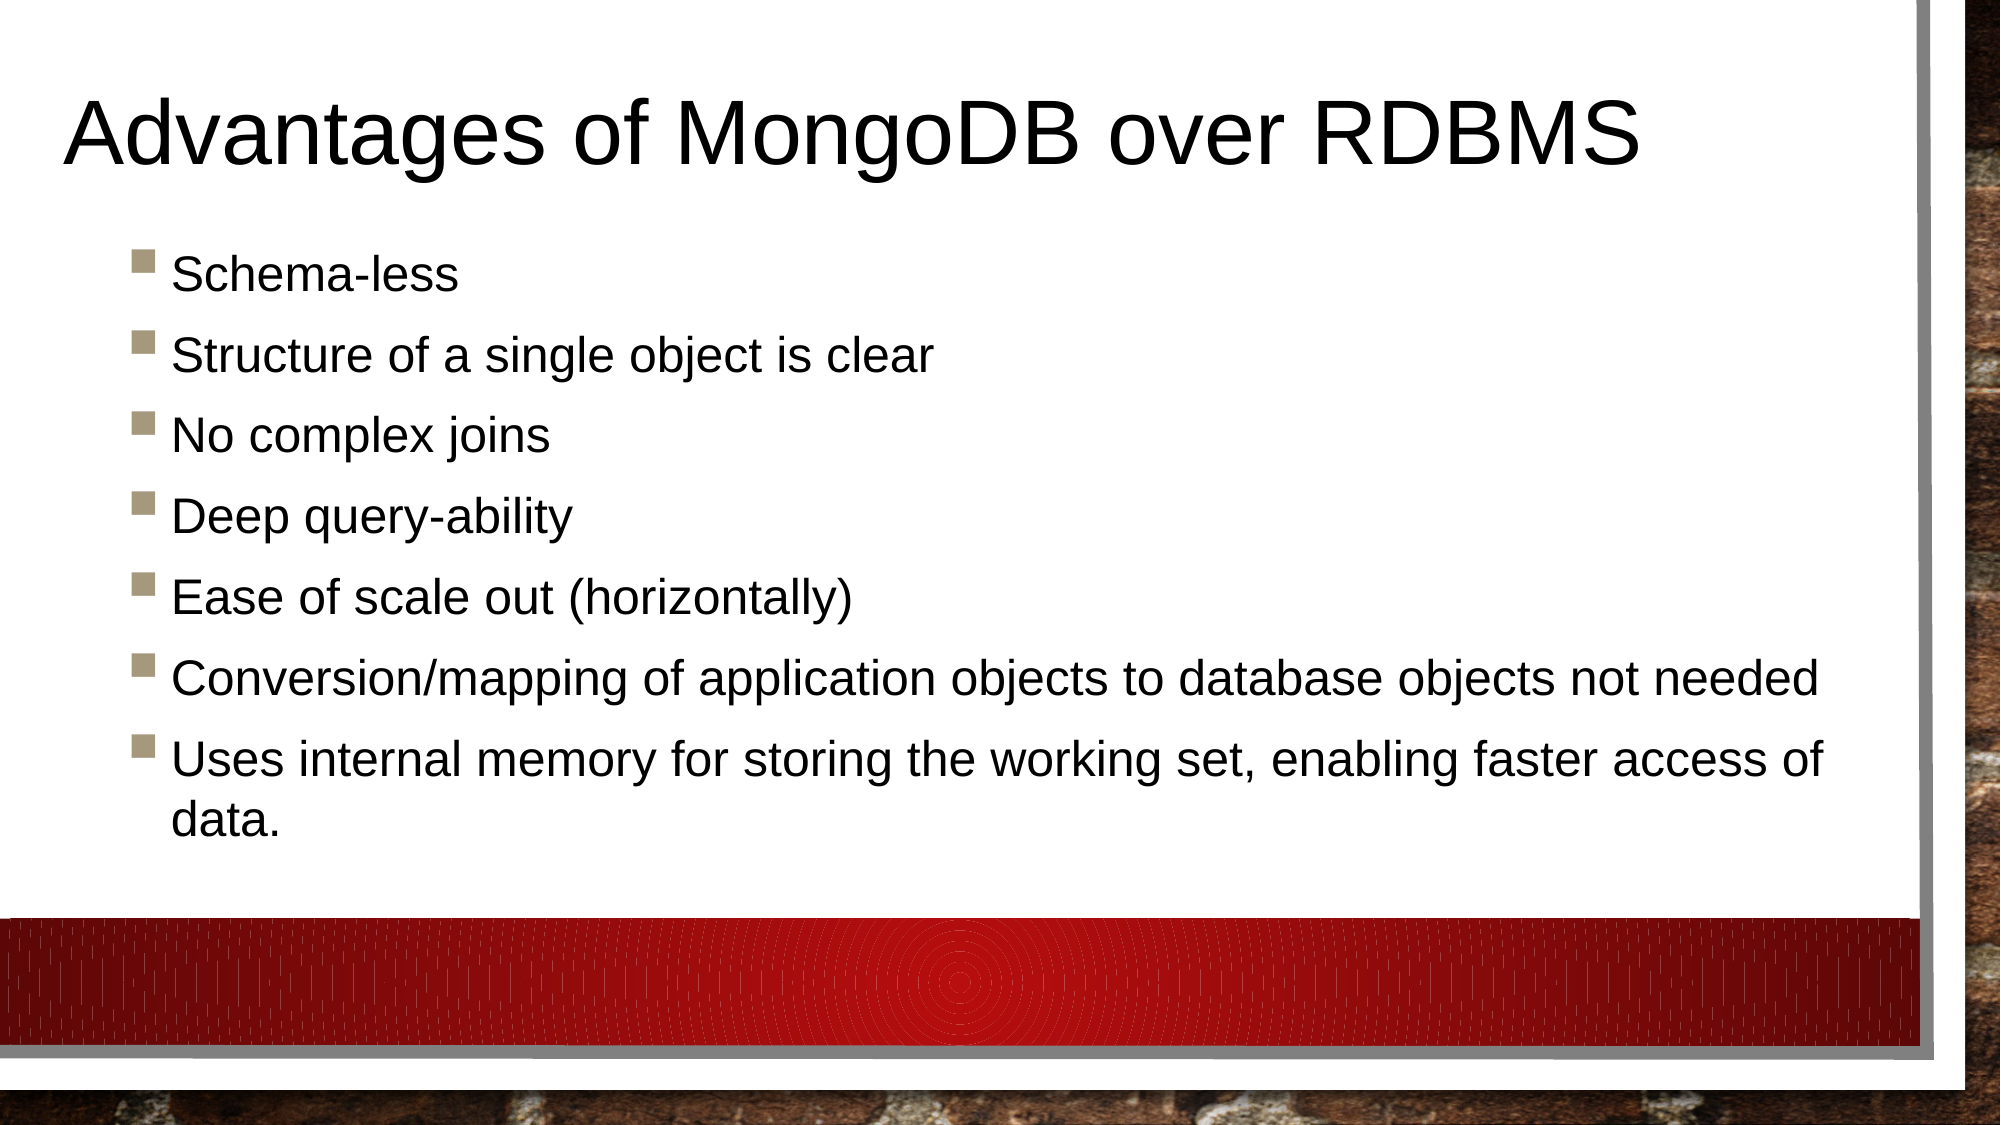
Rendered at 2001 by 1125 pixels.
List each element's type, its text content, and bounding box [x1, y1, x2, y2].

picture [0, 0, 2000, 1125]
title Advantages of MongoDB over RDBMS [48, 31, 1904, 240]
list Schema-less Structure of a single object is clear No complex joins Deep query-ability Ease of scale out (horizontally) Conversion/mapping of application objects to database objects not needed Uses internal memory for storing the working set, enabling faster access of data. [110, 233, 1880, 1025]
